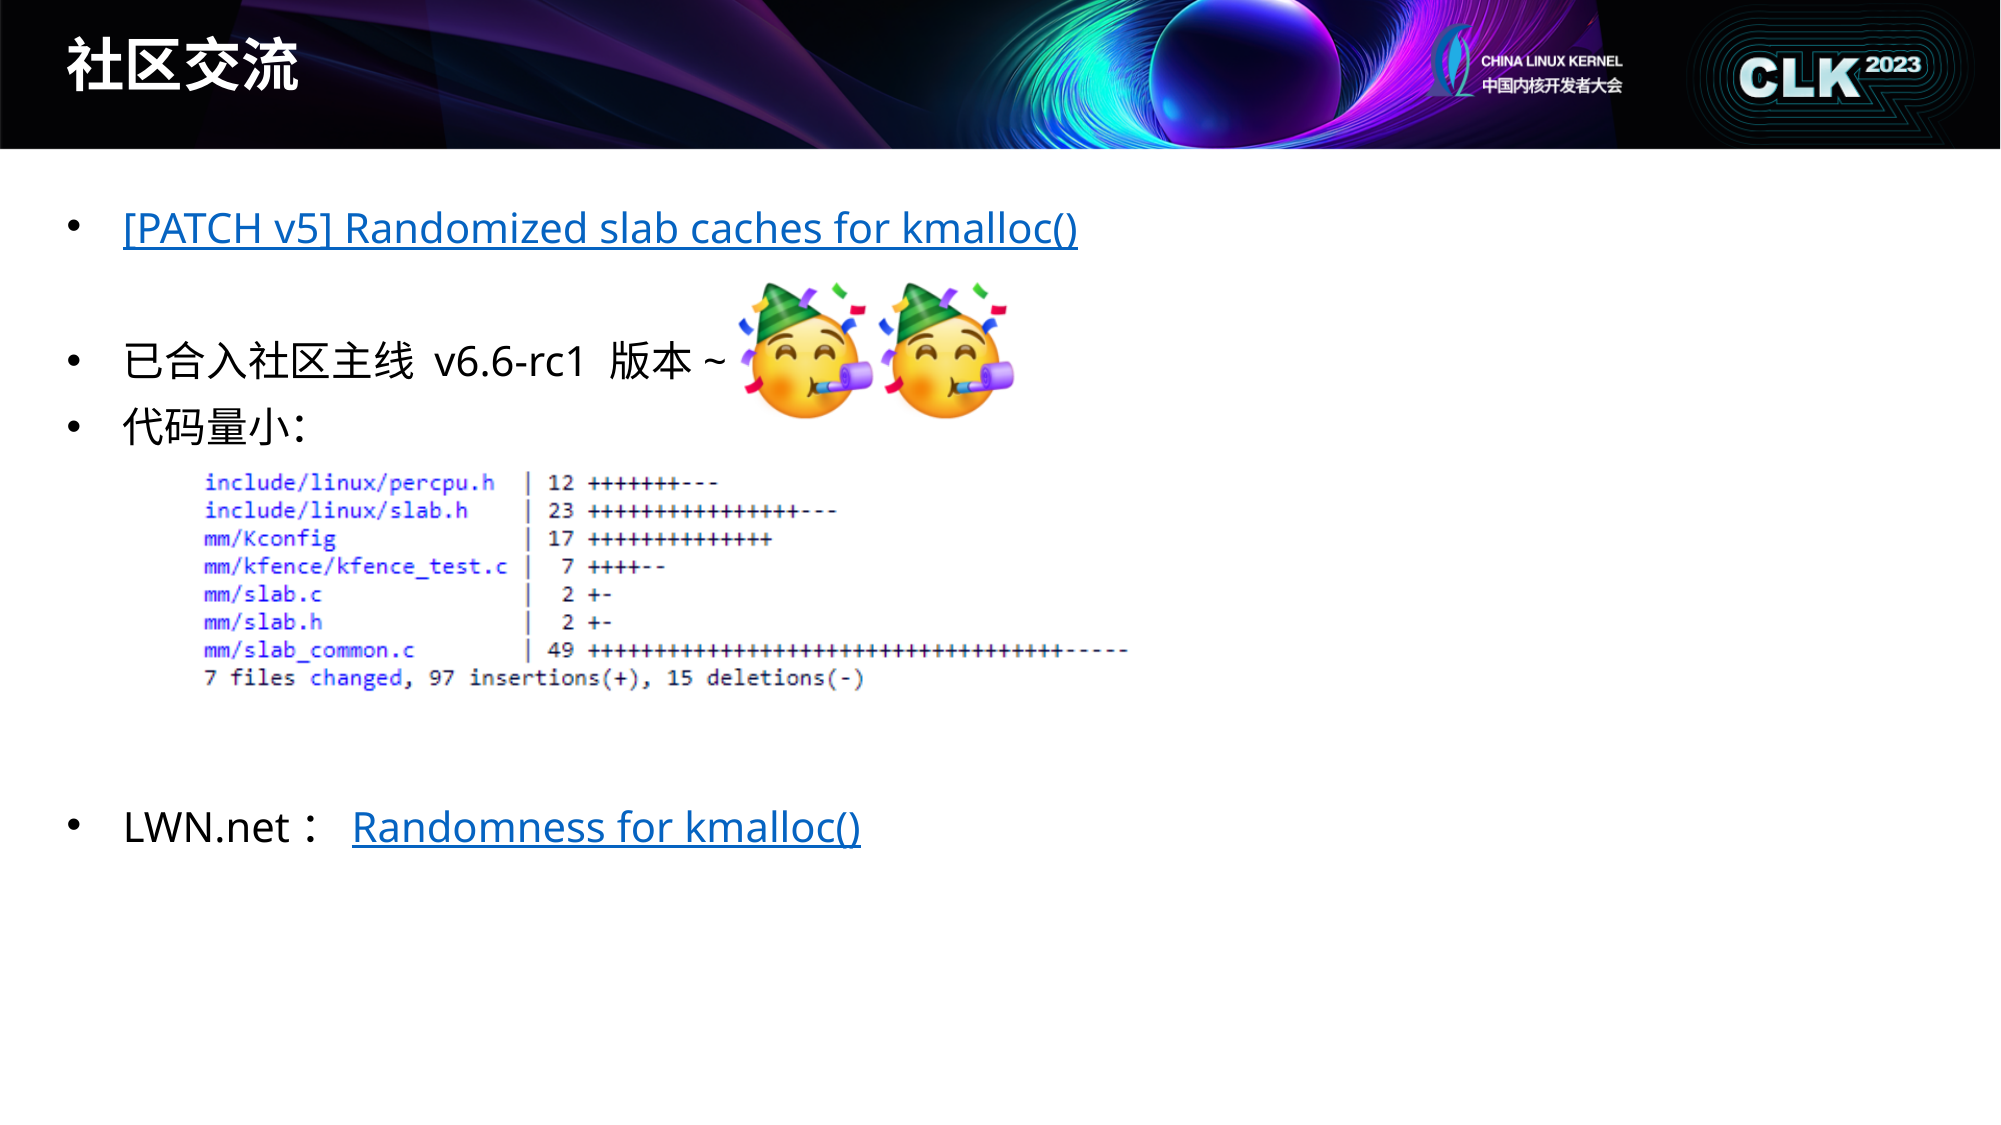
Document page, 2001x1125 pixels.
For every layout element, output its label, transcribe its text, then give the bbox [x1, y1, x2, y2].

picture [0, 0, 2001, 1125]
title 社区交流 [51, 13, 1003, 122]
list [PATCH v5] Randomized slab caches for kmalloc() 已合入社区主线 v6.6-rc1 版本~ 代码量小： LWN.net：Randomness for kmalloc() [51, 194, 1960, 978]
